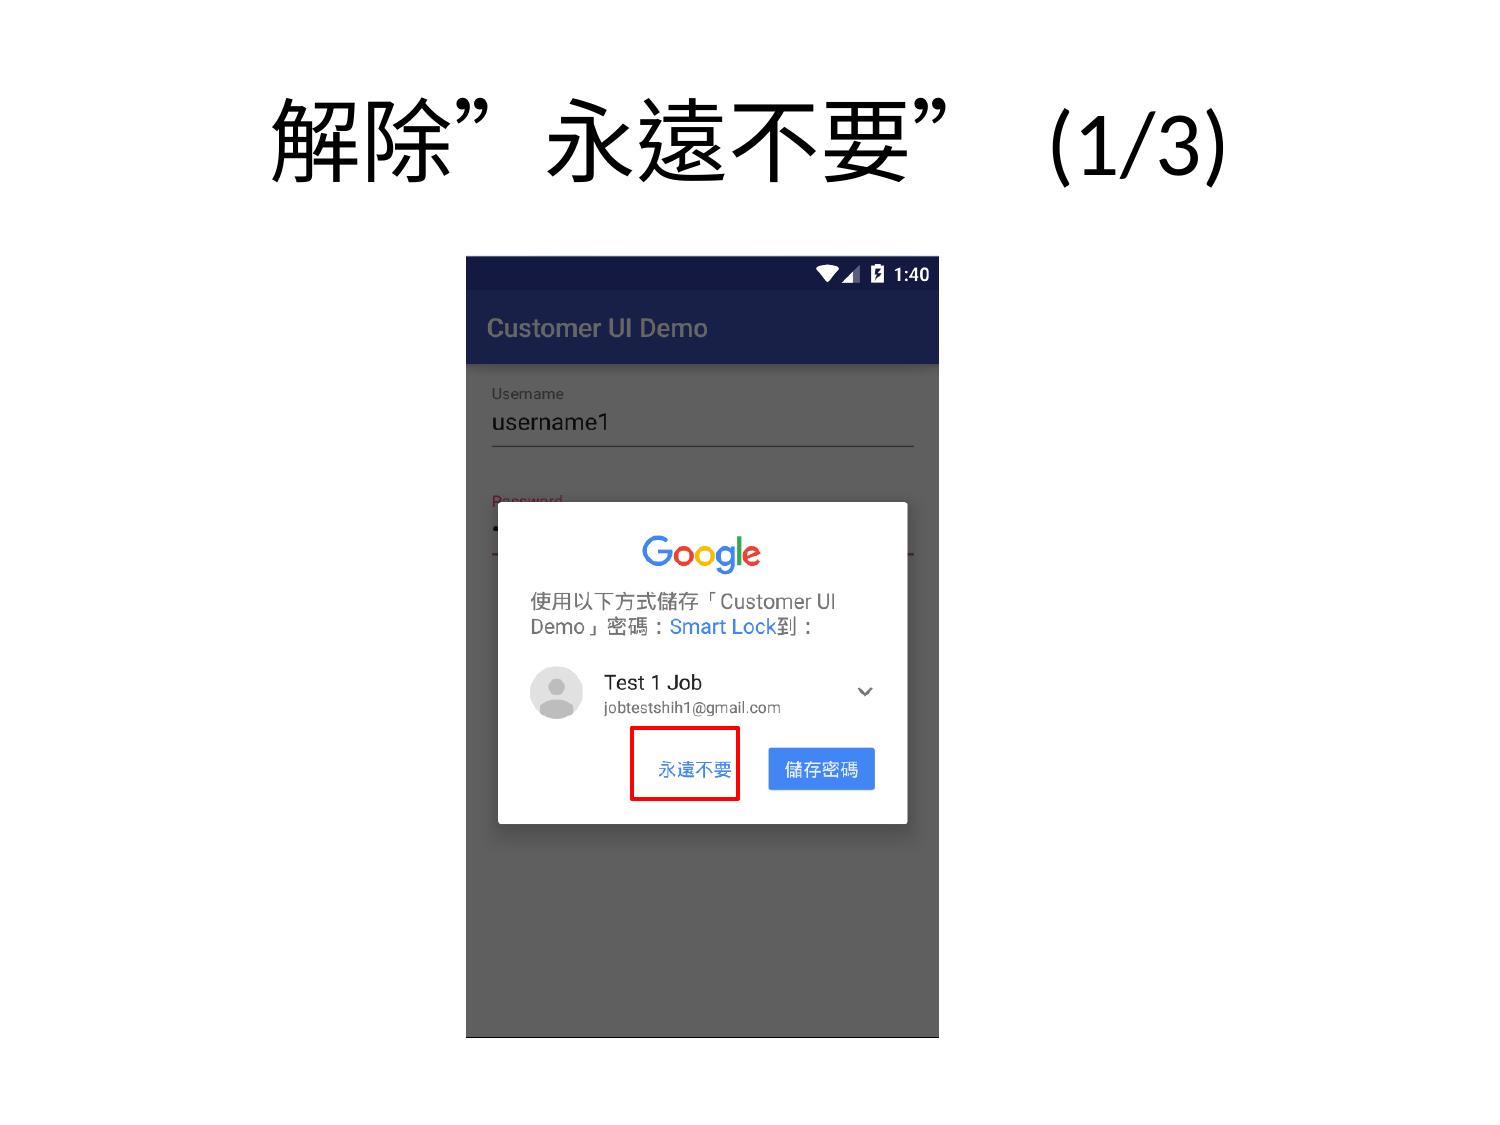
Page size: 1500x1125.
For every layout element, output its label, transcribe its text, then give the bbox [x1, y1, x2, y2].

picture [466, 255, 940, 1039]
title 解除”永遠不要” (1/3) [75, 45, 1425, 233]
